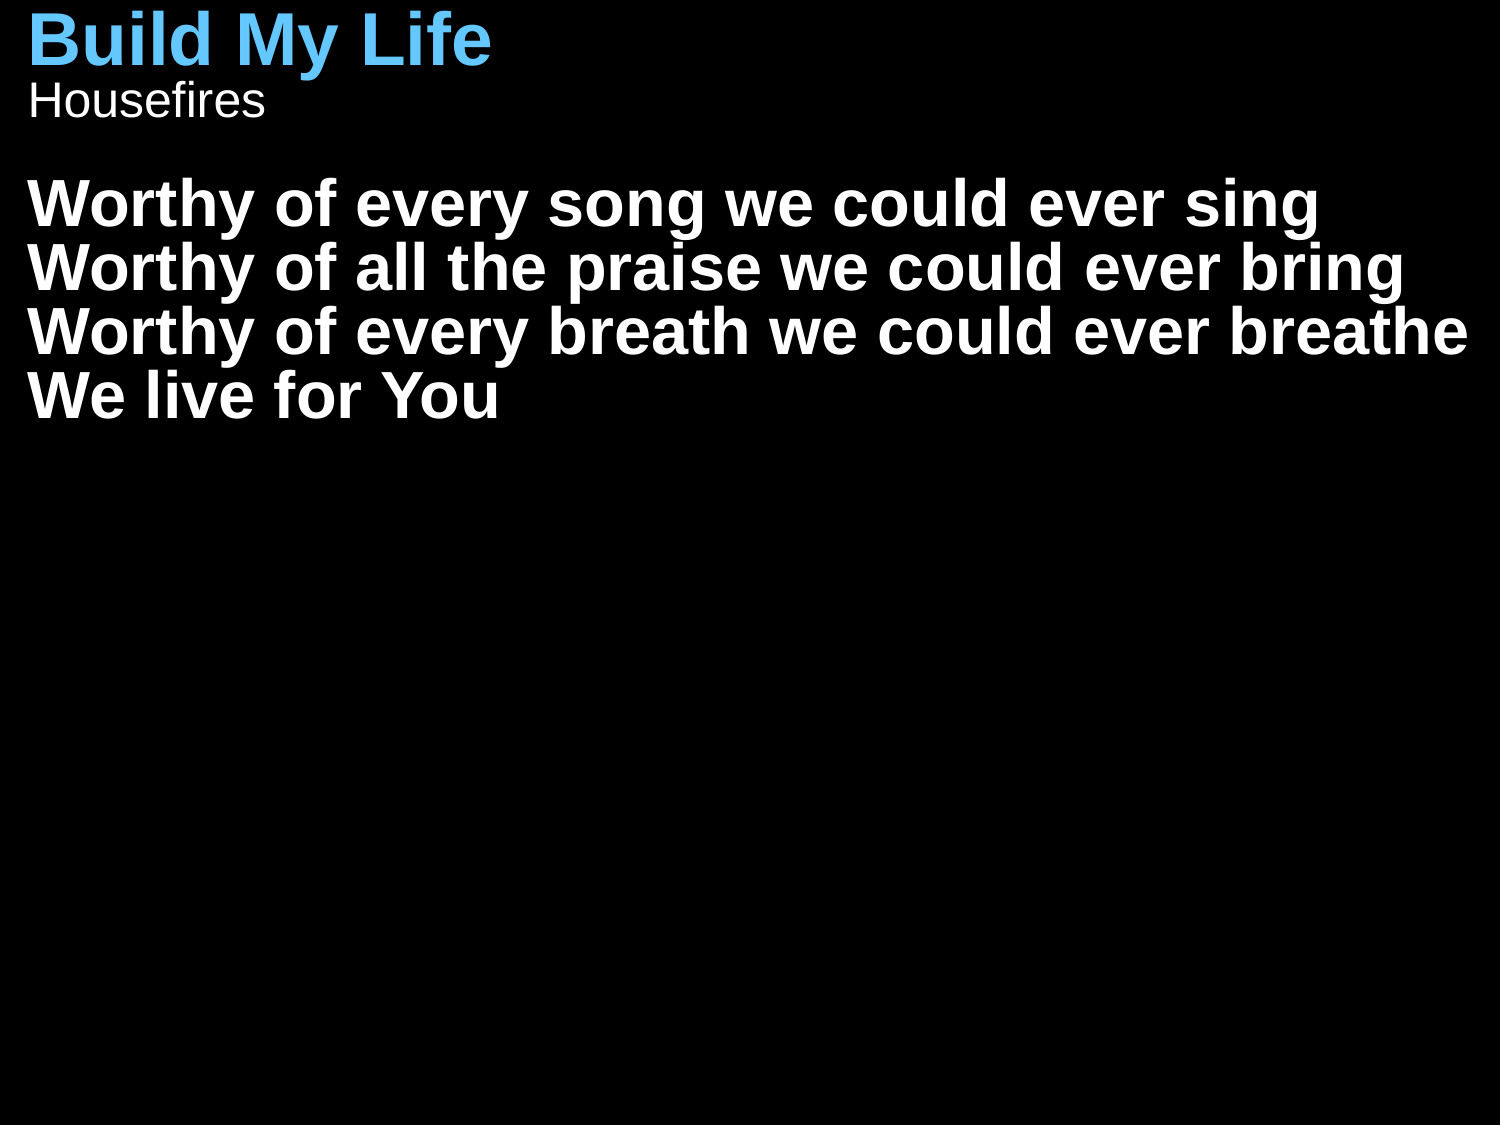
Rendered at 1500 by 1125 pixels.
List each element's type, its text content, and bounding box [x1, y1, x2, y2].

subtitle Build My Life Housefires Worthy of every song we could ever sing Worthy of all the praise we could ever bring Worthy of every breath we could ever breathe We live for You [12, 0, 1499, 626]
